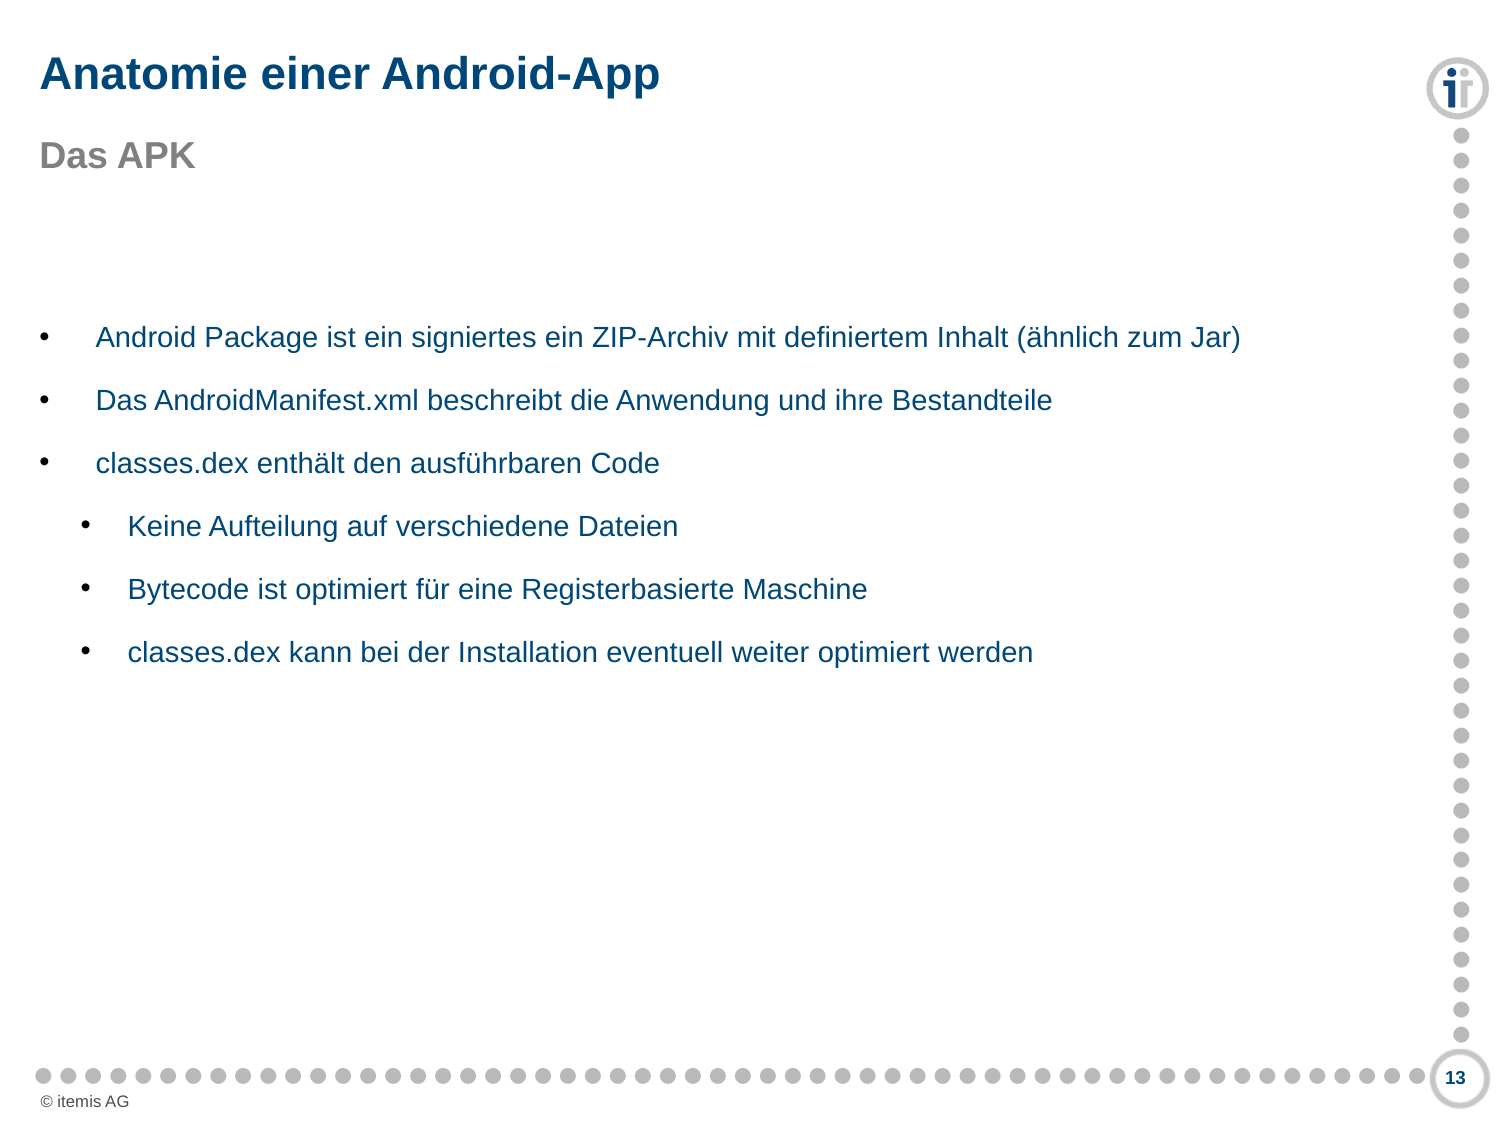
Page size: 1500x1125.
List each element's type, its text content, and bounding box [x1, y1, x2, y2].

title Anatomie einer Android-App [39, 48, 1412, 125]
list Android Package ist ein signiertes ein ZIP-Archiv mit definiertem Inhalt (ähnlich zum Jar) Das AndroidManifest.xml beschreibt die Anwendung und ihre Bestandteile classes.dex enthält den ausführbaren Code Keine Aufteilung auf verschiedene Dateien Bytecode ist optimiert für eine Registerbasierte Maschine classes.dex kann bei der Installation eventuell weiter optimiert werden [39, 314, 1412, 1034]
subtitle Das APK [39, 125, 1412, 232]
picture [1425, 55, 1490, 121]
picture [1426, 1046, 1492, 1112]
slide_number 13 [1428, 1067, 1493, 1095]
